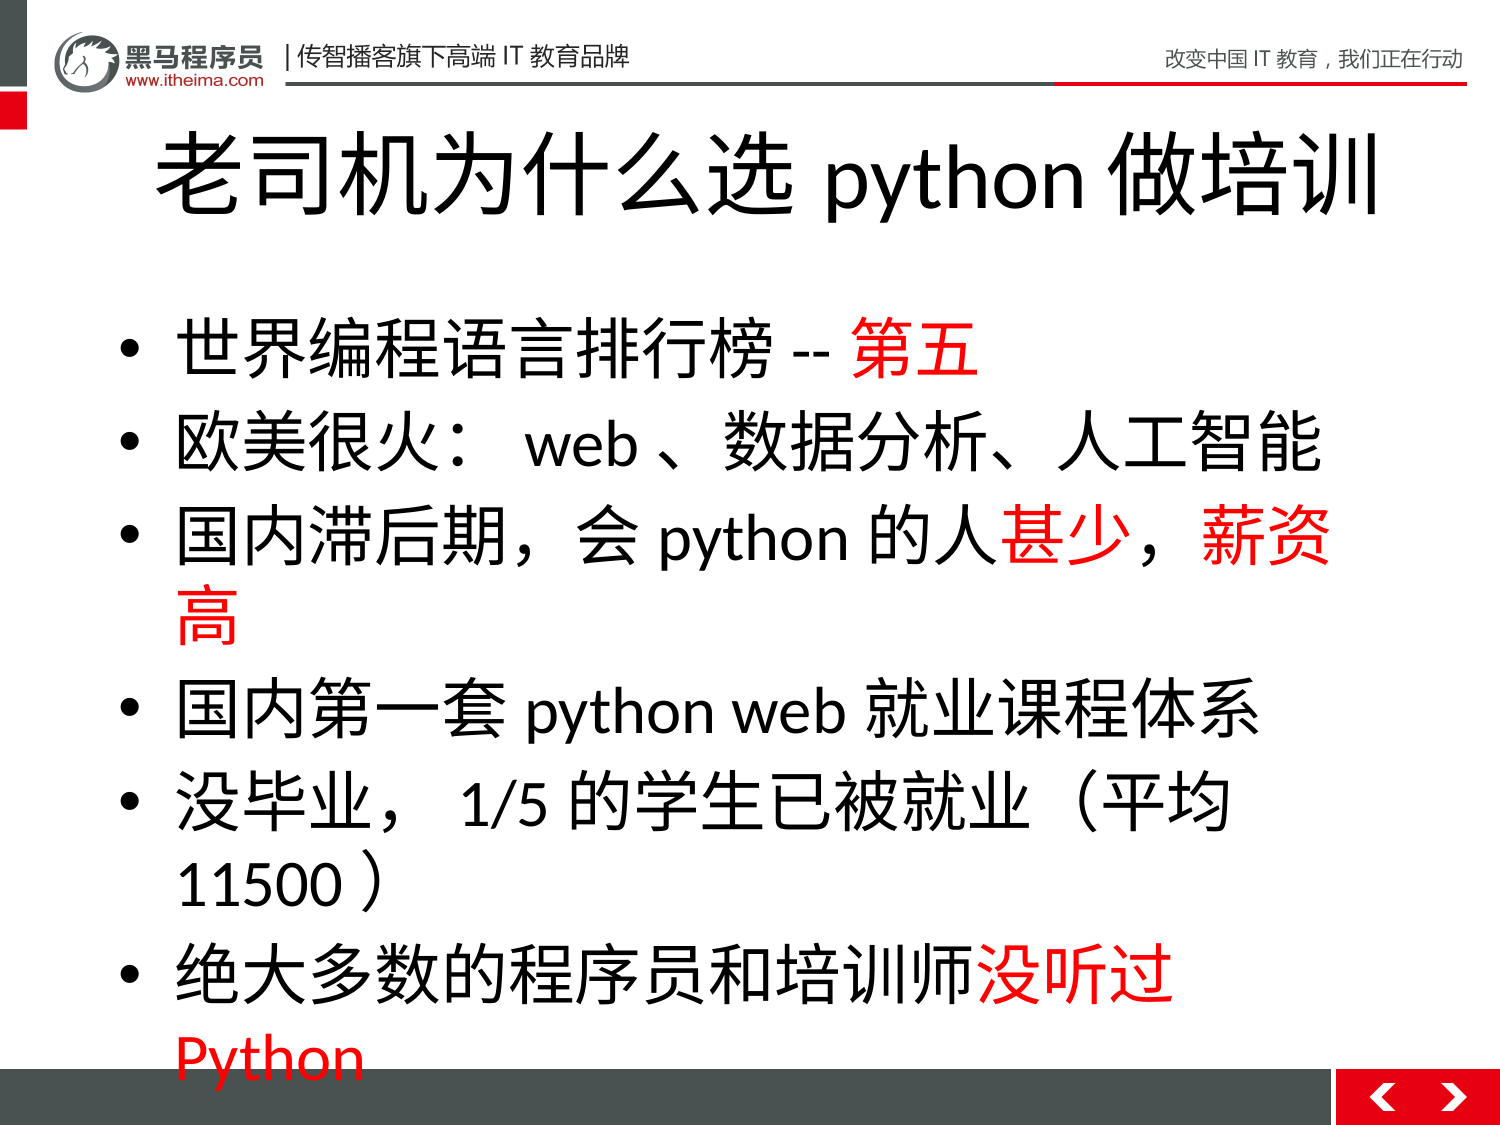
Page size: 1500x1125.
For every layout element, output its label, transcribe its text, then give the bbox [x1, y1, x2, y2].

title 老司机为什么选python做培训 [103, 59, 1397, 278]
list 世界编程语言排行榜--第五 欧美很火：web、数据分析、人工智能 国内滞后期，会python的人甚少，薪资高 国内第一套python web就业课程体系 没毕业，1/5的学生已被就业（平均11500） 绝大多数的程序员和培训师没听过Python [103, 299, 1397, 1014]
picture [0, 0, 1500, 1125]
